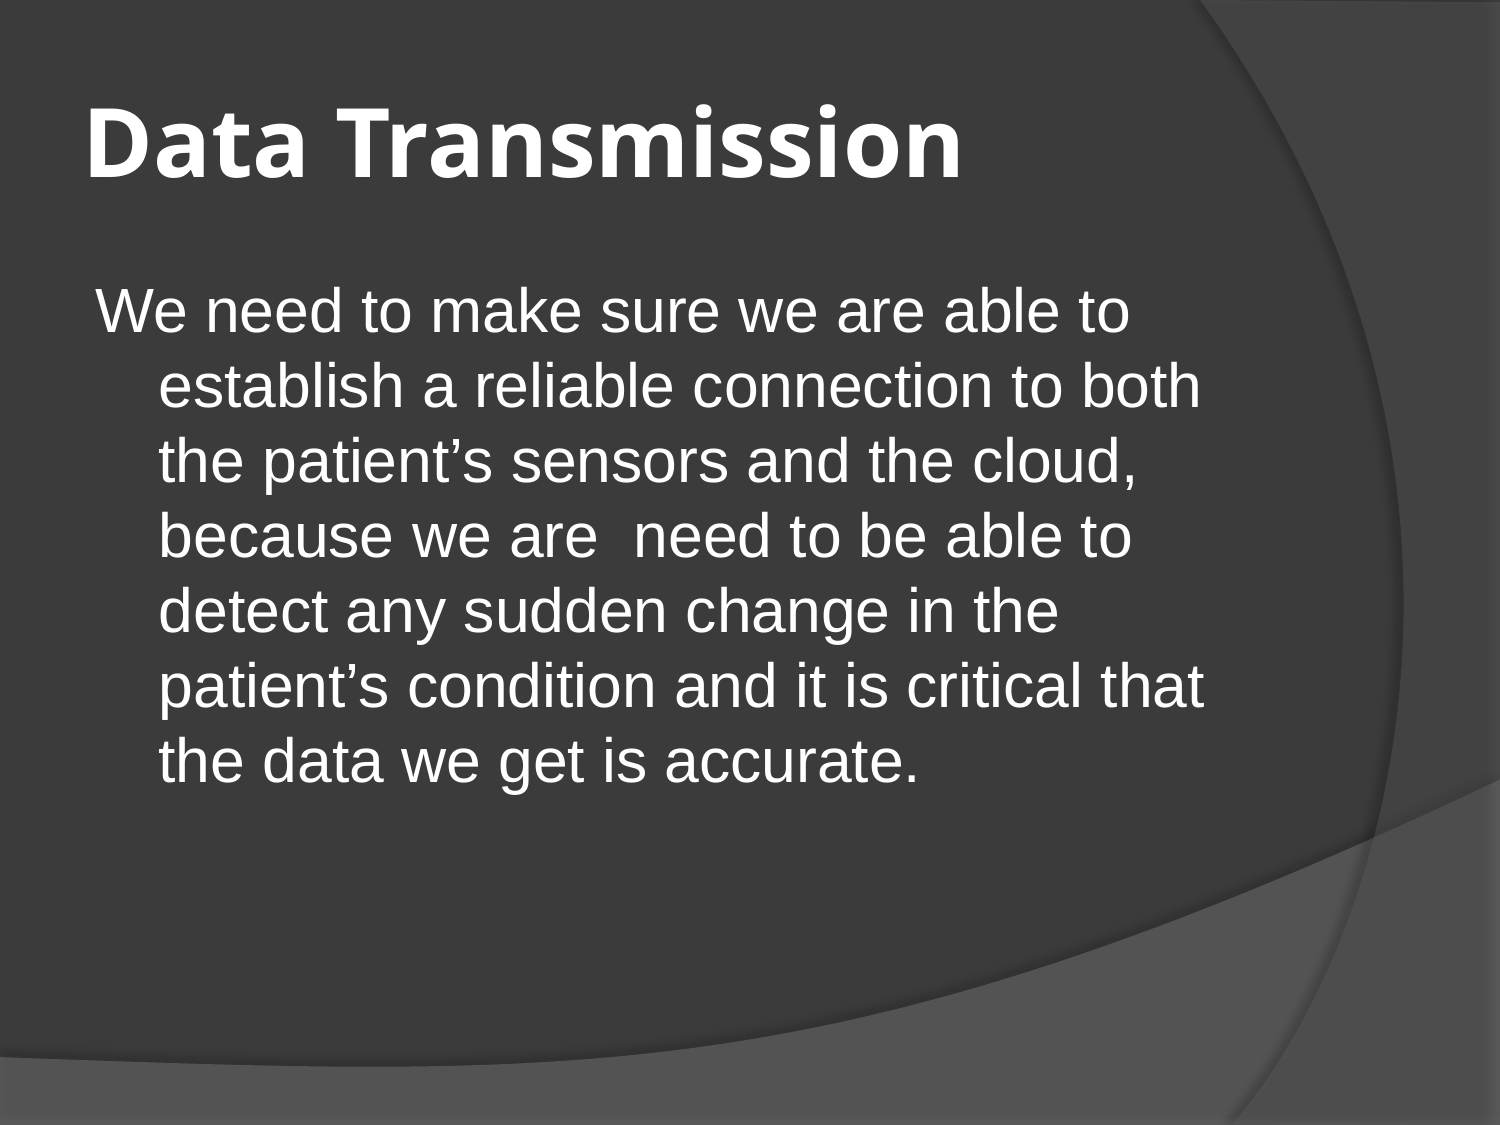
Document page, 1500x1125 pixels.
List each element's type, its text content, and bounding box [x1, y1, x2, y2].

list We need to make sure we are able to establish a reliable connection to both the patient’s sensors and the cloud, because we are need to be able to detect any sudden change in the patient’s condition and it is critical that the data we get is accurate. [75, 262, 1300, 1005]
title Data Transmission [75, 45, 1300, 233]
